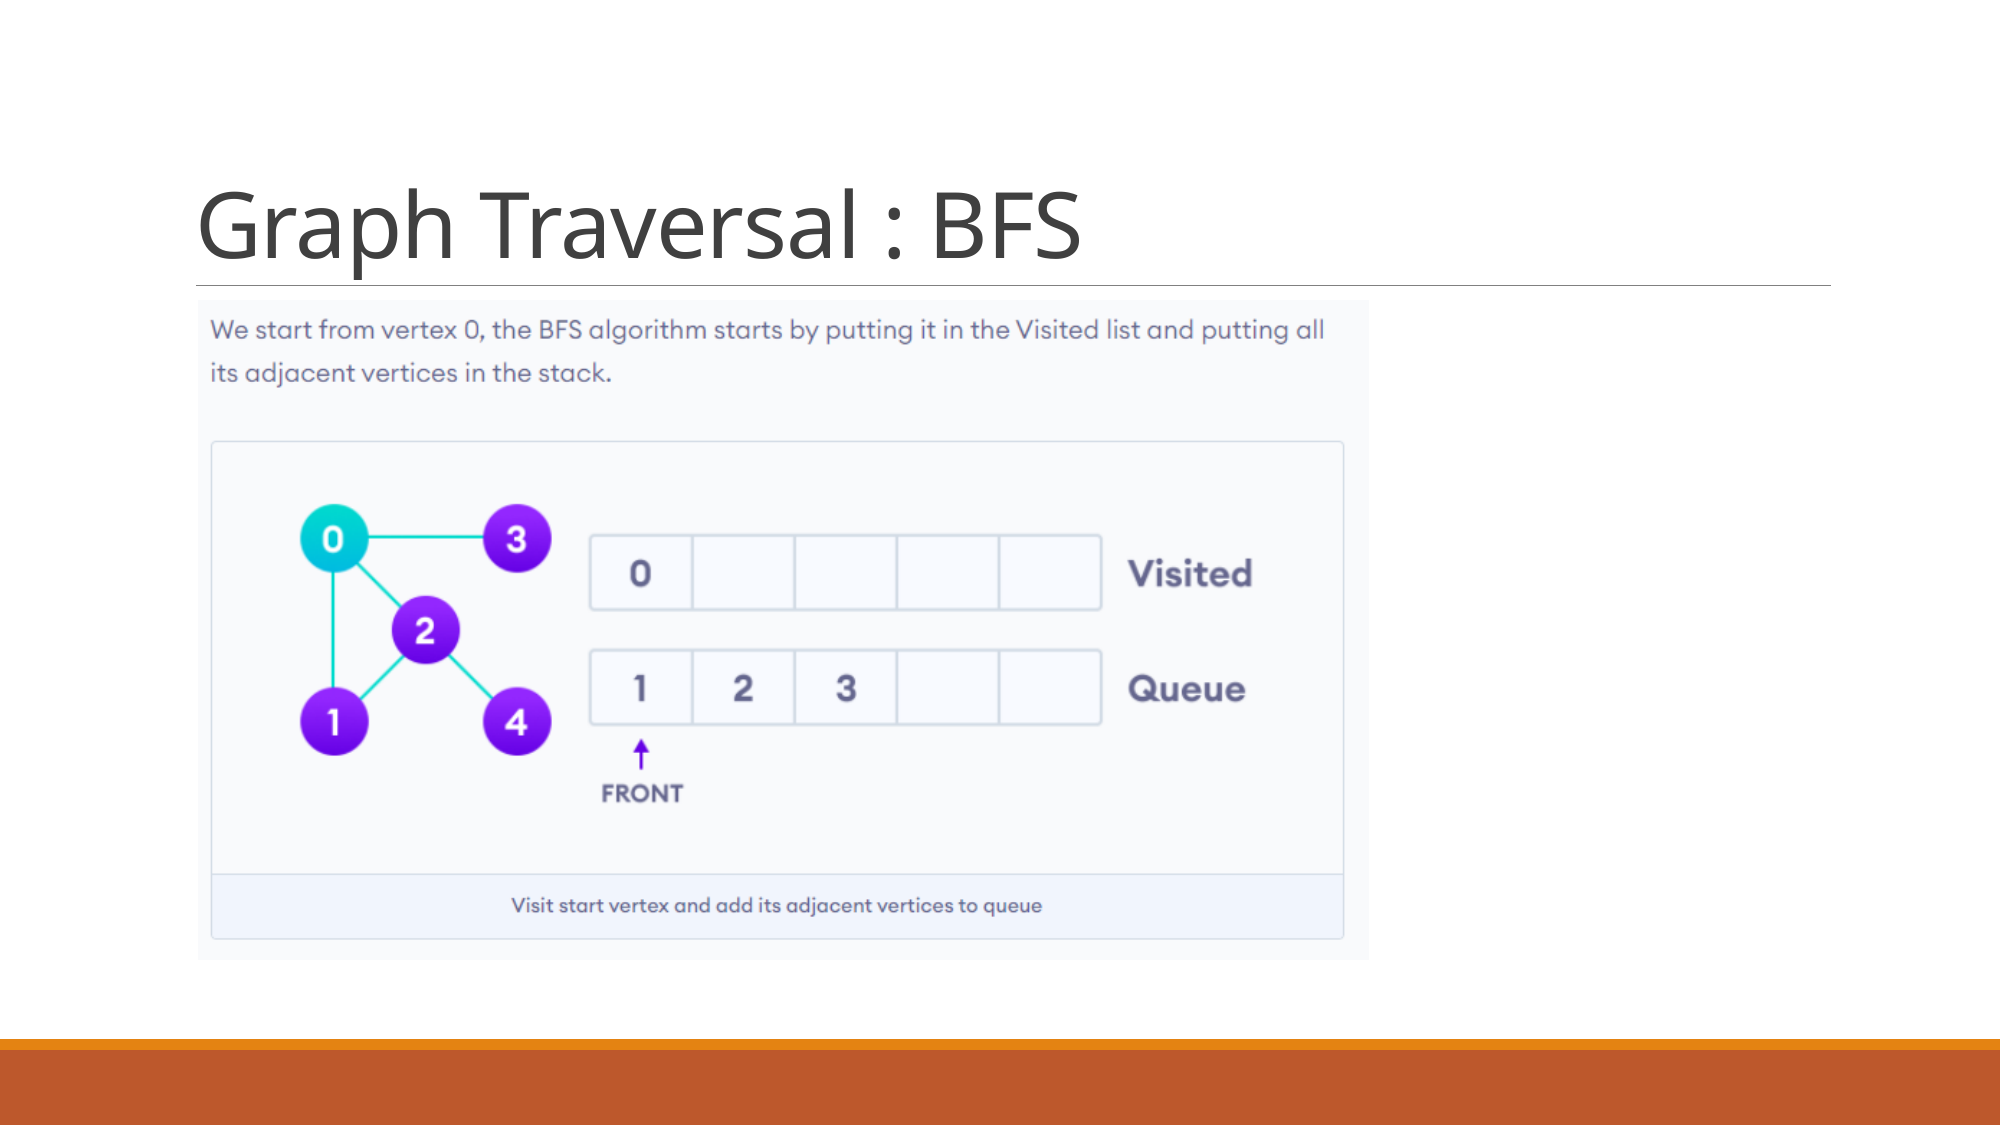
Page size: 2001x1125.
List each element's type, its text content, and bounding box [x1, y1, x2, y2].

title Graph Traversal : BFS [180, 47, 1830, 285]
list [197, 299, 1369, 961]
